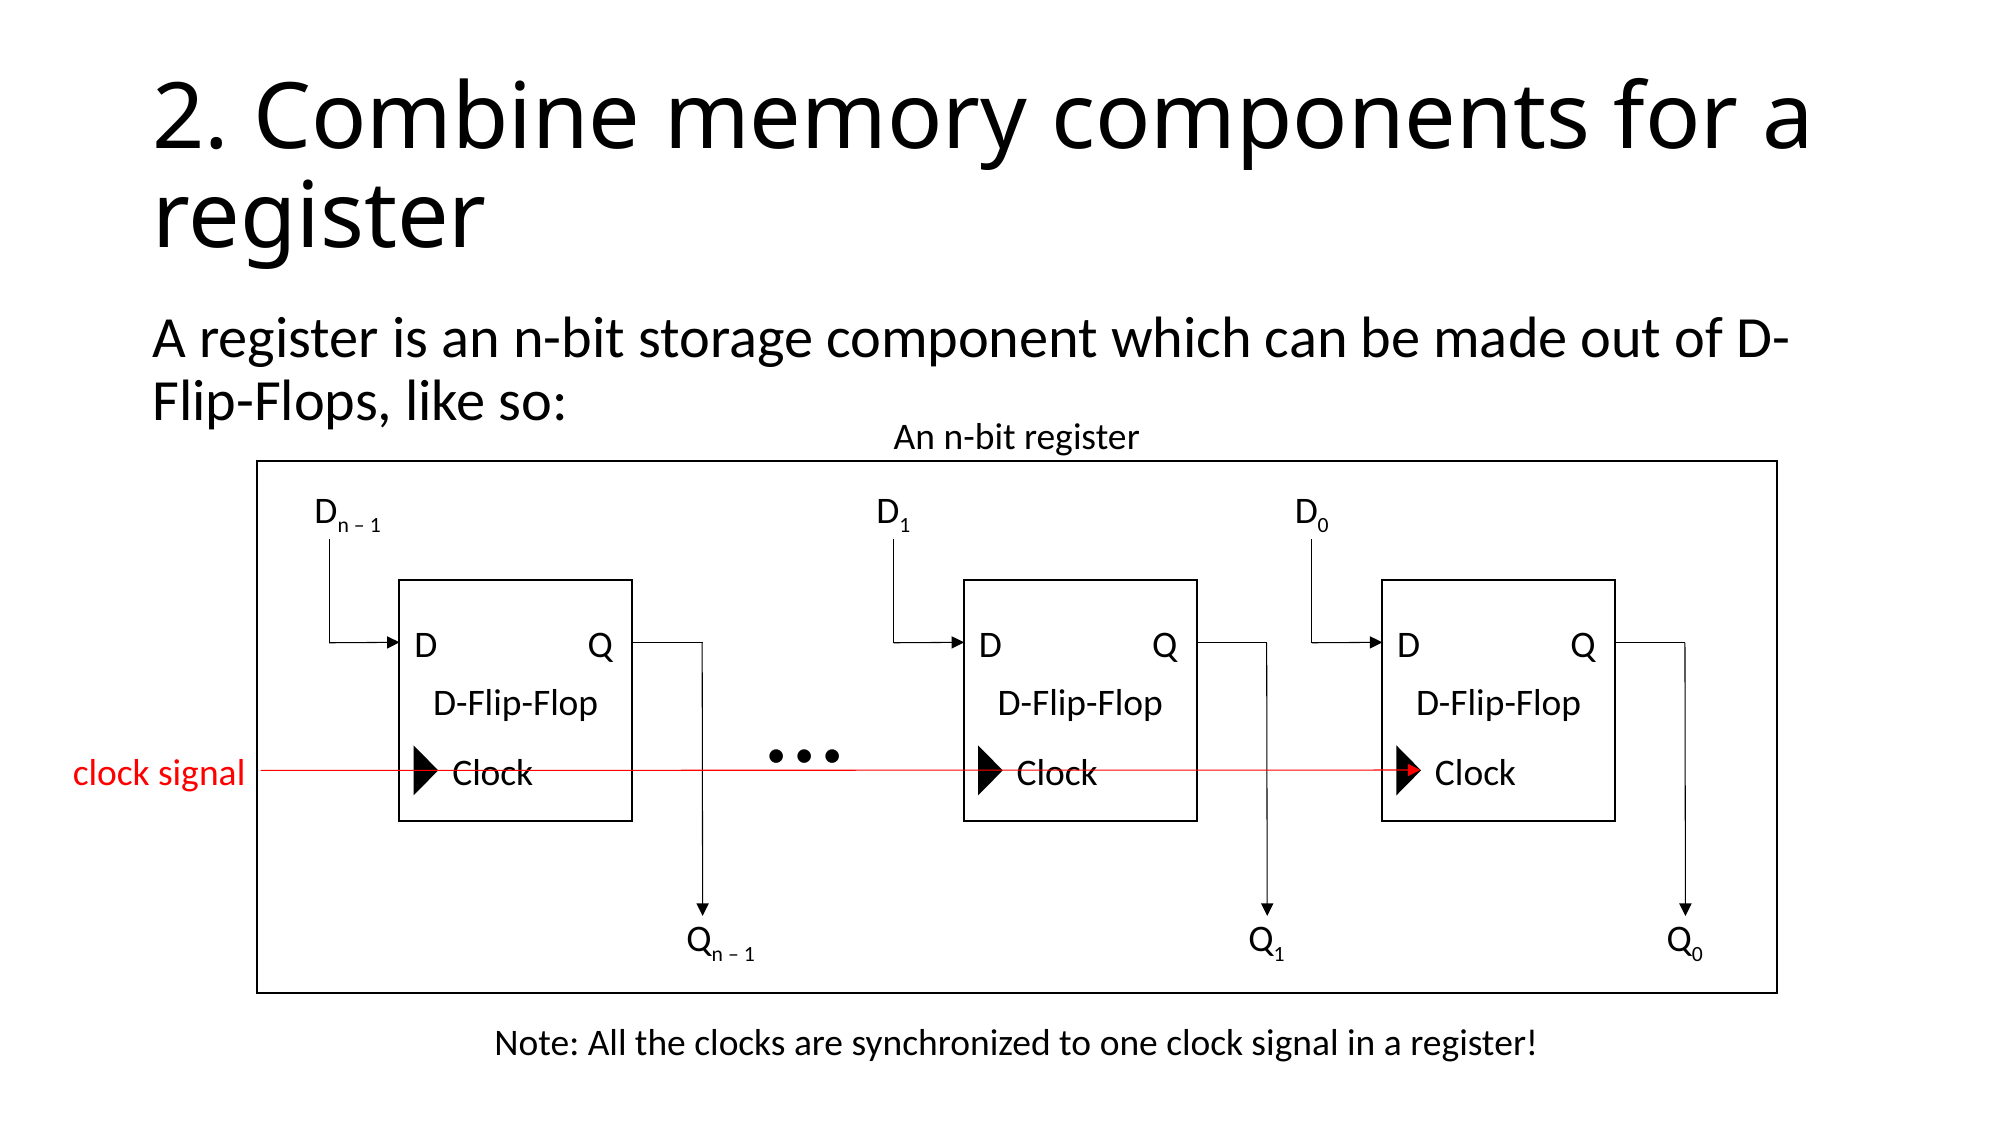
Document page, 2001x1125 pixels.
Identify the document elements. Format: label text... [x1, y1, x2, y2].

list A register is an n-bit storage component which can be made out of D-Flip-Flops, like so: [137, 299, 1863, 1014]
text_box [256, 460, 1778, 994]
text_box Note: All the clocks are synchronized to one clock signal in a register! [479, 1010, 1555, 1071]
title 2. Combine memory components for a register [137, 59, 1863, 278]
text_box An n-bit register [878, 404, 1155, 465]
text_box clock signal [58, 740, 261, 800]
